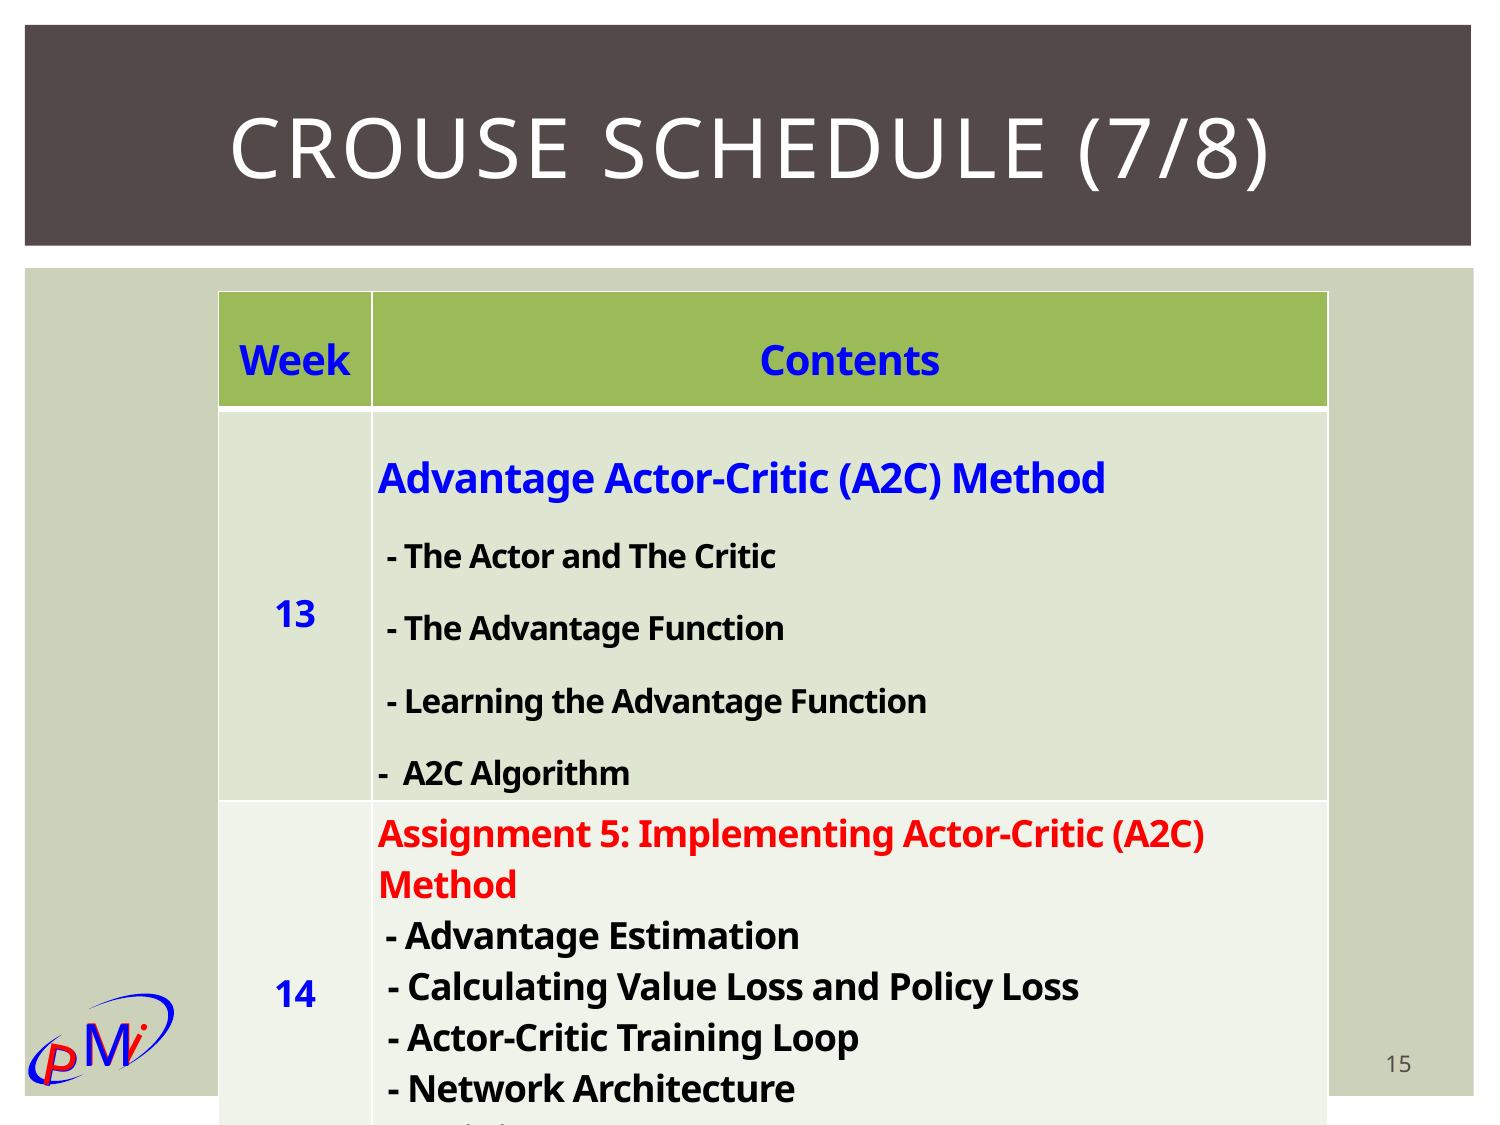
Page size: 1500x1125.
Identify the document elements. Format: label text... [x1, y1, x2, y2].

table_header Contents [373, 292, 1327, 406]
title Crouse schedule (7/8) [62, 58, 1438, 232]
table_header Week [219, 292, 371, 406]
slide_number 15 [1349, 1041, 1448, 1089]
table_cell 13 [219, 412, 371, 800]
table_cell Advantage Actor-Critic (A2C) Method - The Actor and The Critic - The Advantage Function - Learning the Advantage Function - A2C Algorithm [373, 412, 1327, 800]
table_cell Assignment 5: Implementing Actor-Critic (A2C) Method - Advantage Estimation - Calculating Value Loss and Policy Loss - Actor-Critic Training Loop - Network Architecture - Training an A2C Agent [373, 802, 1327, 1125]
table_cell 14 [219, 802, 371, 1125]
